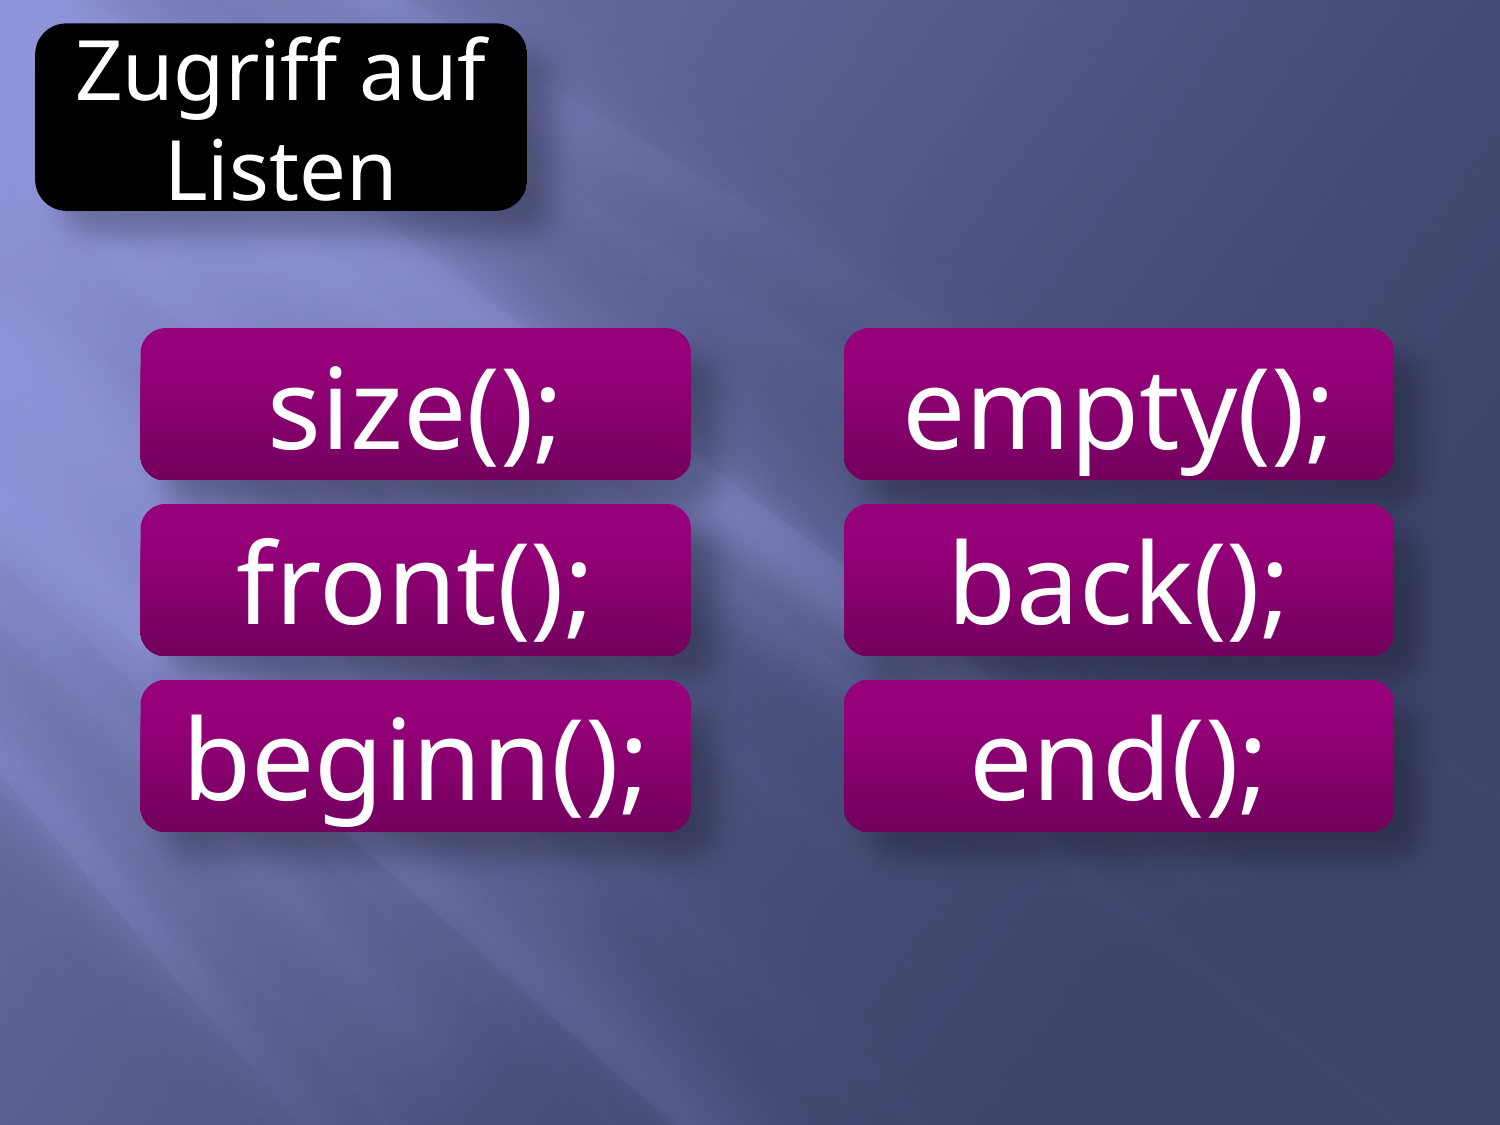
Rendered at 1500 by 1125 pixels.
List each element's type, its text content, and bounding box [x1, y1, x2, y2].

text_box front(); [140, 503, 692, 657]
picture [0, 0, 1500, 1125]
text_box empty(); [843, 328, 1395, 481]
text_box beginn(); [140, 679, 692, 832]
text_box Zugriff auf Listen [35, 23, 528, 211]
text_box end(); [843, 679, 1395, 832]
text_box back(); [843, 503, 1395, 657]
text_box size(); [140, 328, 692, 481]
